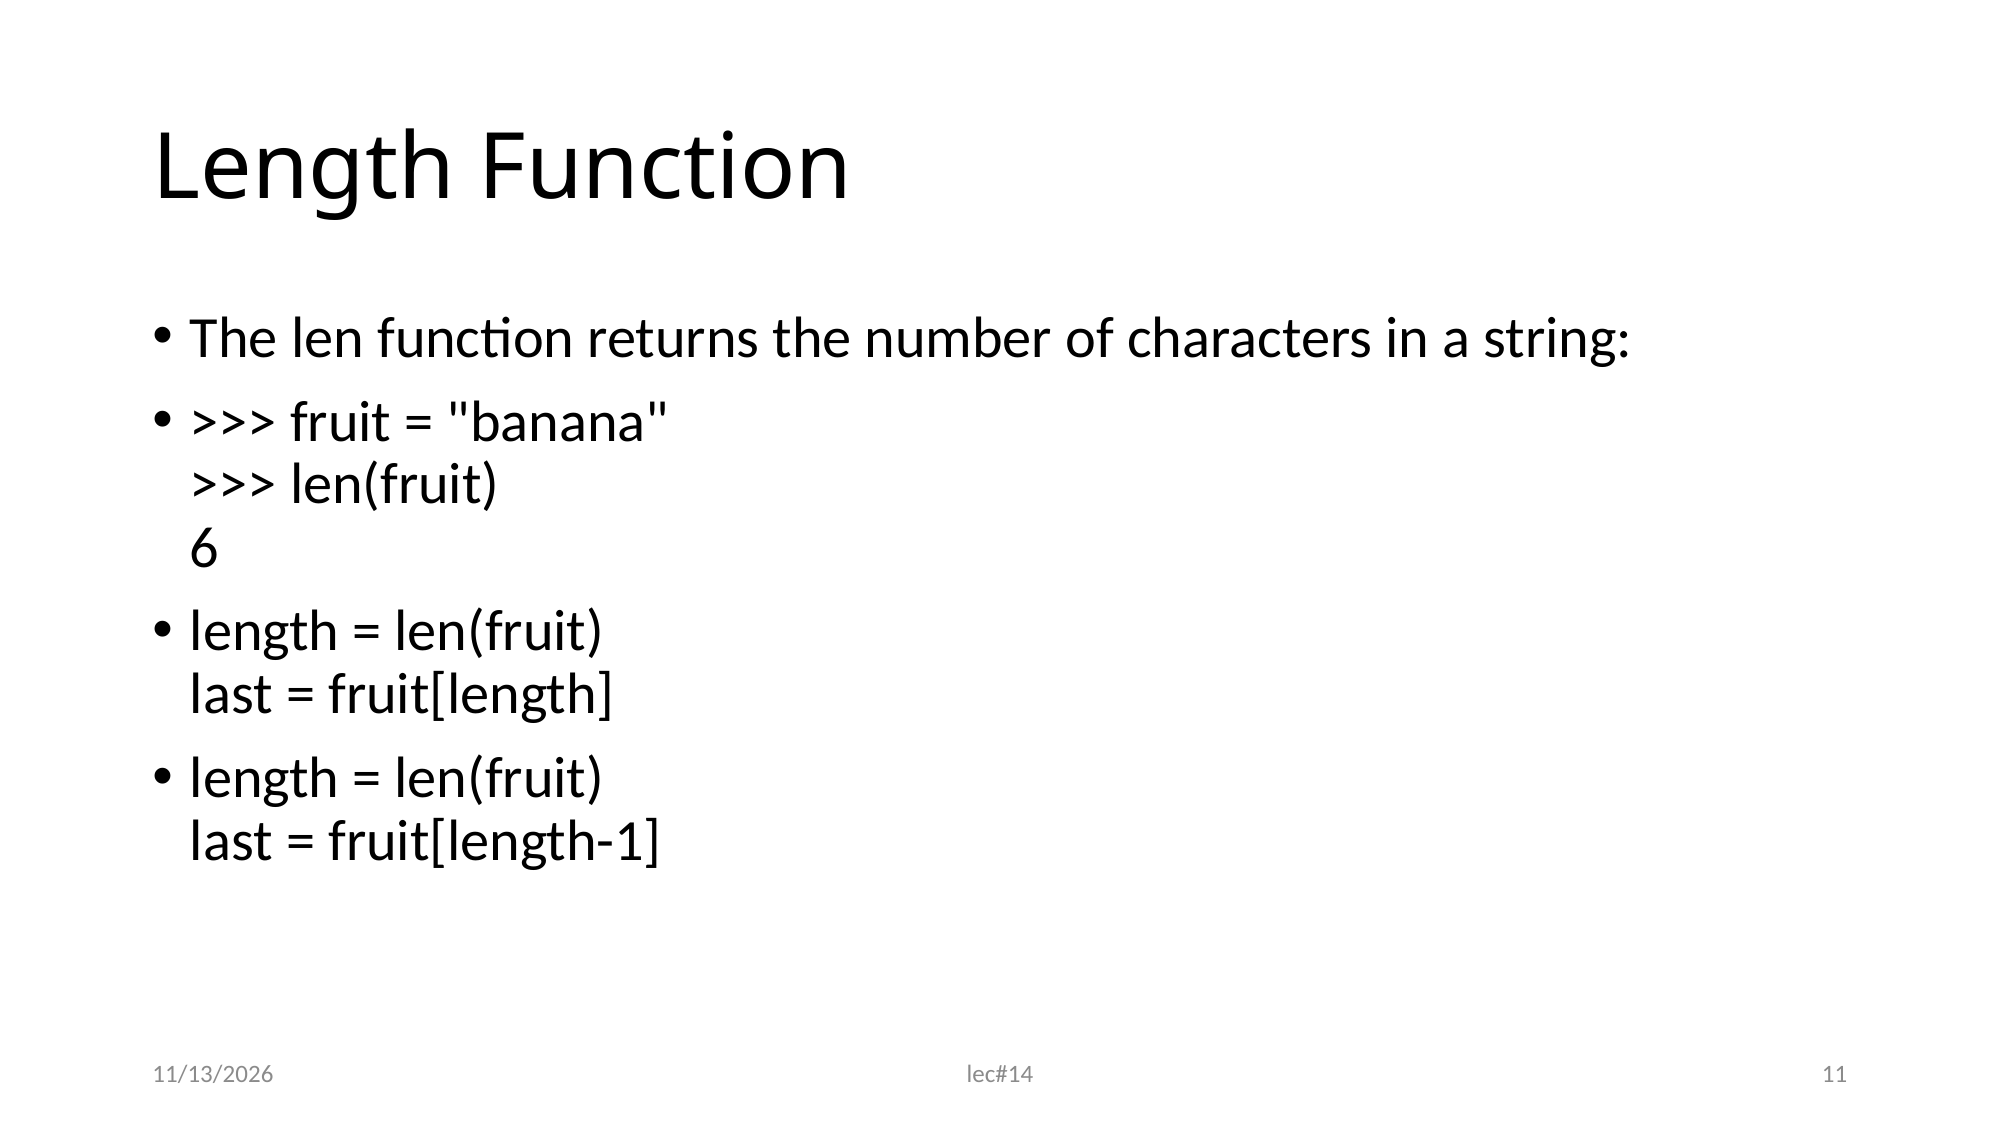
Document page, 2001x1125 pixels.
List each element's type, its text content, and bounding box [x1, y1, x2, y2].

title Length Function [137, 59, 1863, 278]
list The len function returns the number of characters in a string: >>> fruit = "banana" >>> len(fruit) 6 length = len(fruit) last = fruit[length] length = len(fruit) last = fruit[length-1] [137, 299, 1863, 1014]
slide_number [137, 1042, 588, 1103]
footer lec#14 [662, 1042, 1338, 1103]
slide_number 11 [1412, 1042, 1863, 1103]
